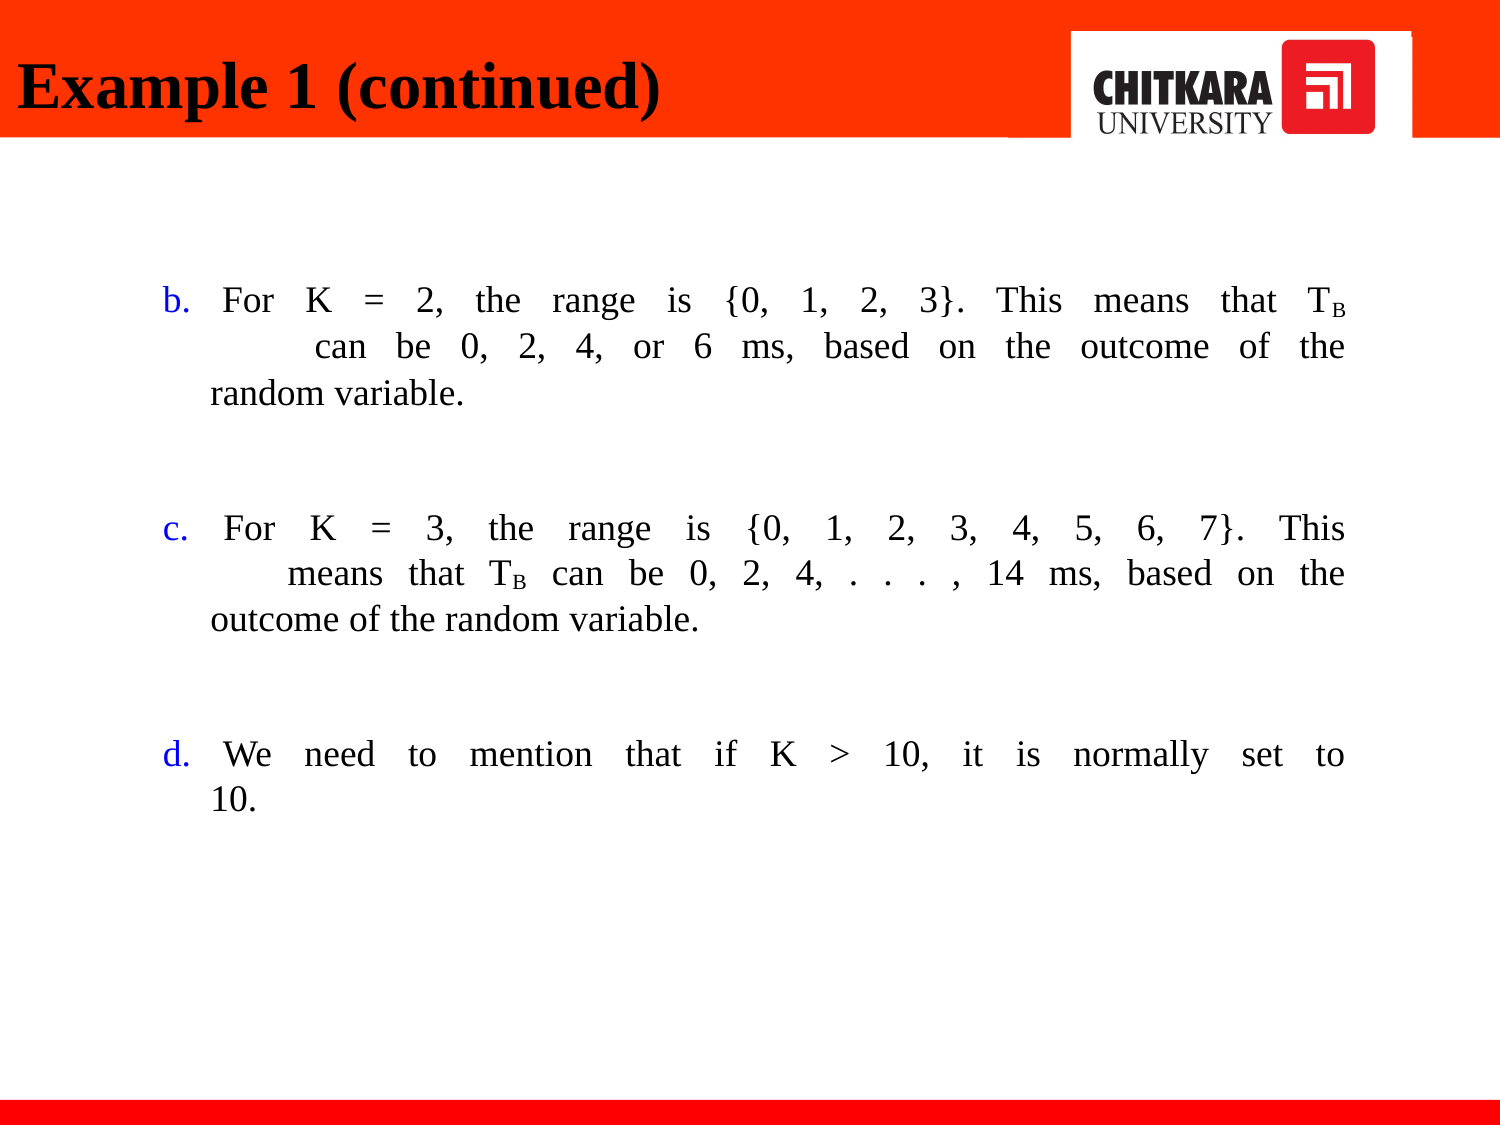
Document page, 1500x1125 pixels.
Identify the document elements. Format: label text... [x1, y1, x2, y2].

picture [1074, 37, 1390, 138]
text_box b. For K = 2, the range is {0, 1, 2, 3}. This means that TB can be 0, 2, 4, or 6 ms, based on the outcome of the random variable. c. For K = 3, the range is {0, 1, 2, 3, 4, 5, 6, 7}. This means that TB can be 0, 2, 4, . . . , 14 ms, based on the outcome of the random variable. d. We need to mention that if K > 10, it is normally set to 10. [148, 267, 1362, 827]
text_box Example 1 (continued) [2, 34, 678, 130]
